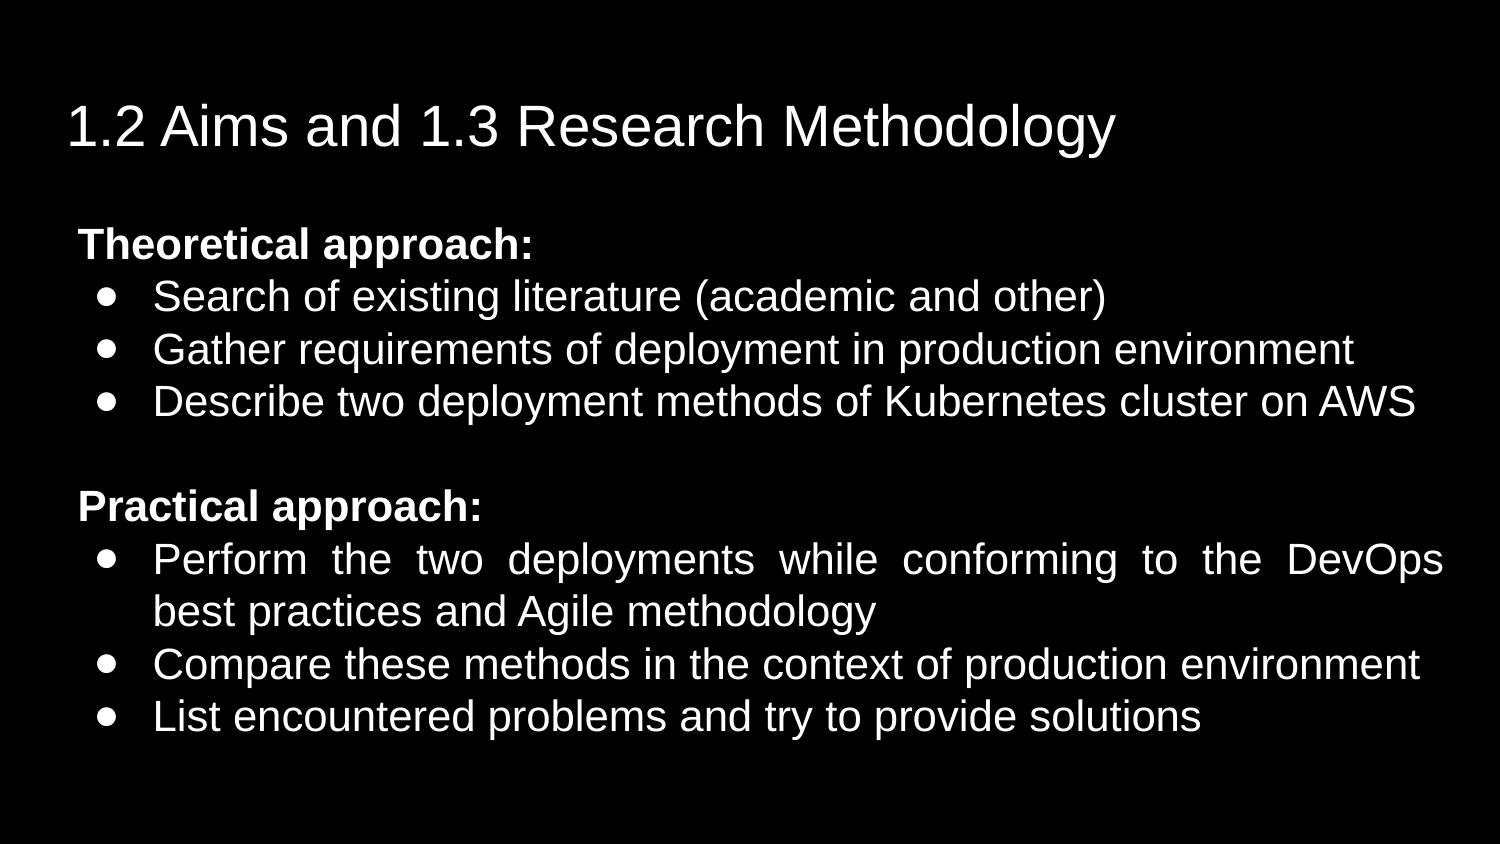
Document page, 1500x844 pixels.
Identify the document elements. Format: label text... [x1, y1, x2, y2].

text_box Theoretical approach: Search of existing literature (academic and other) Gather requirements of deployment in production environment Describe two deployment methods of Kubernetes cluster on AWS Practical approach: Perform the two deployments while conforming to the DevOps best practices and Agile methodology Compare these methods in the context of production environment List encountered problems and try to provide solutions [62, 200, 1461, 726]
title 1.2 Aims and 1.3 Research Methodology [51, 72, 1449, 167]
